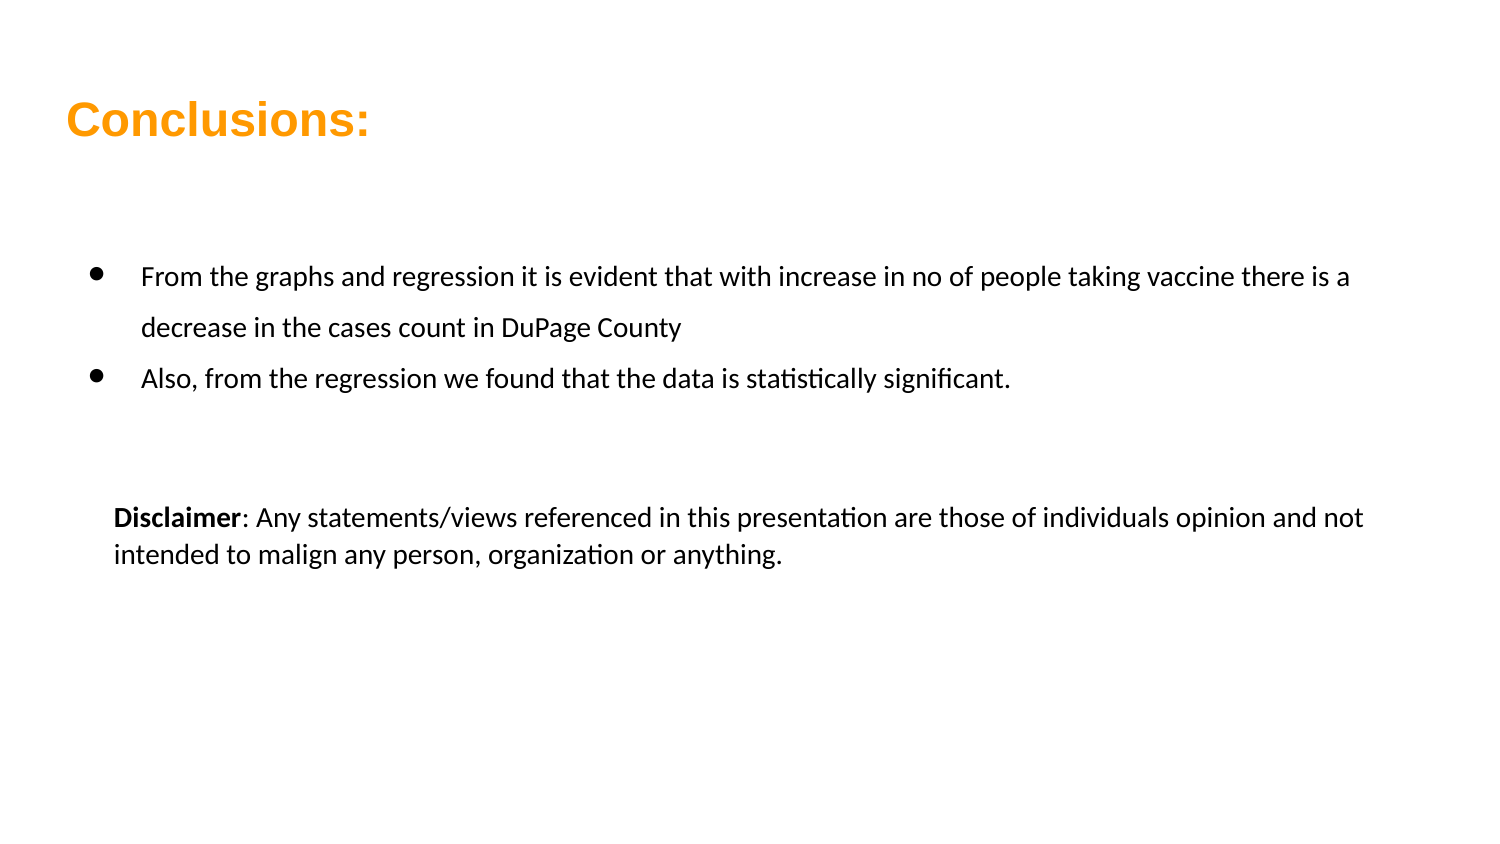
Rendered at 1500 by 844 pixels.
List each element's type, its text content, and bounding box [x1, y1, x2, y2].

list From the graphs and regression it is evident that with increase in no of people taking vaccine there is a decrease in the cases count in DuPage County Also, from the regression we found that the data is statistically significant. Disclaimer: Any statements/views referenced in this presentation are those of individuals opinion and not intended to malign any person, organization or anything. [51, 166, 1449, 750]
title Conclusions: [51, 72, 1449, 166]
